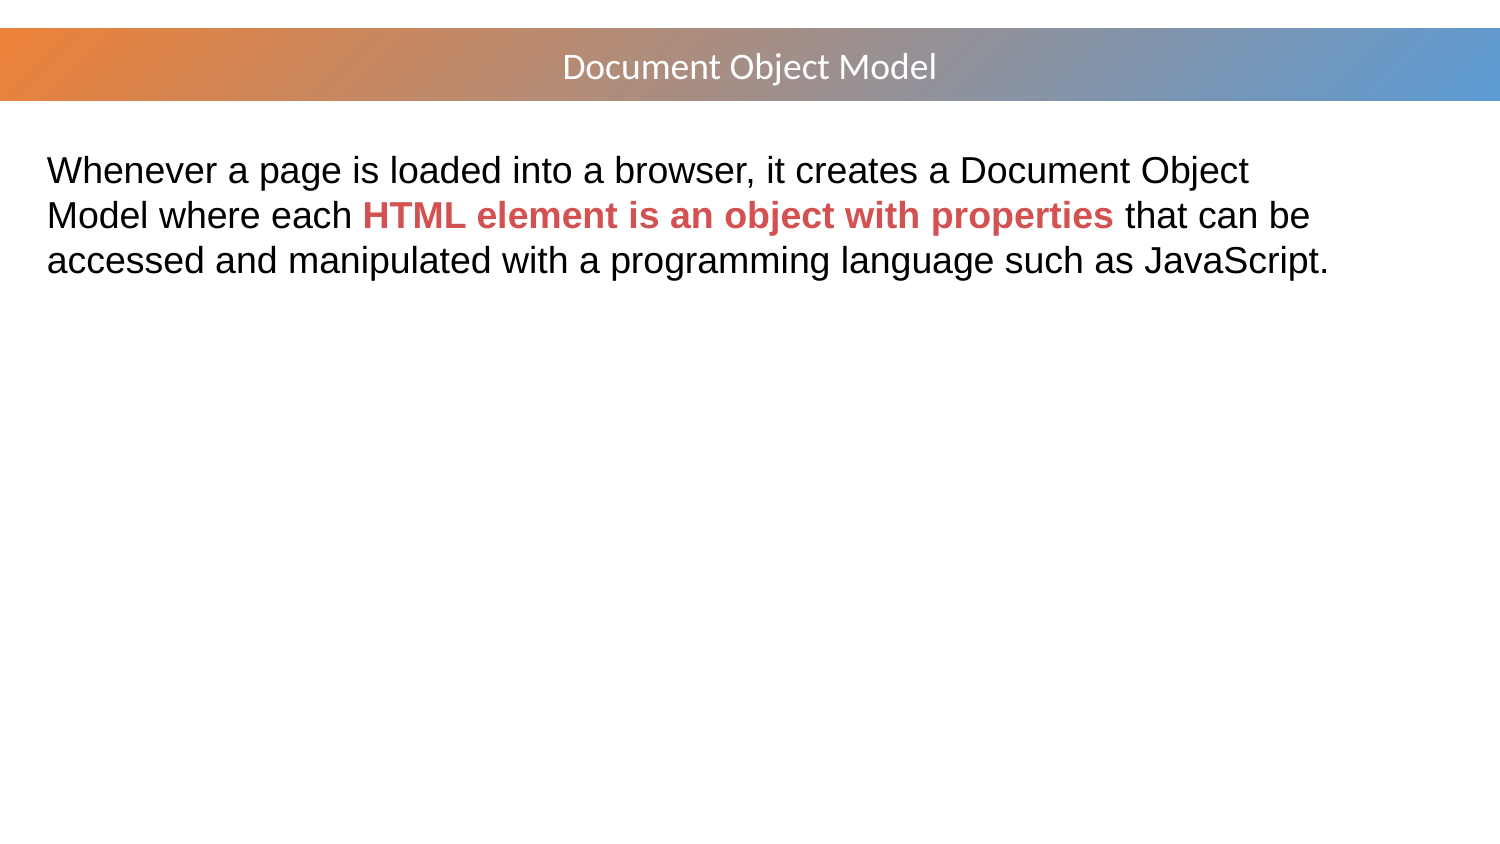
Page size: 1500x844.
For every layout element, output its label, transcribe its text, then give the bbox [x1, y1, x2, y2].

text_box Whenever a page is loaded into a browser, it creates a Document Object Model where each HTML element is an object with properties that can be accessed and manipulated with a programming language such as JavaScript. [31, 130, 1349, 748]
text_box Document Object Model [0, 27, 1500, 101]
